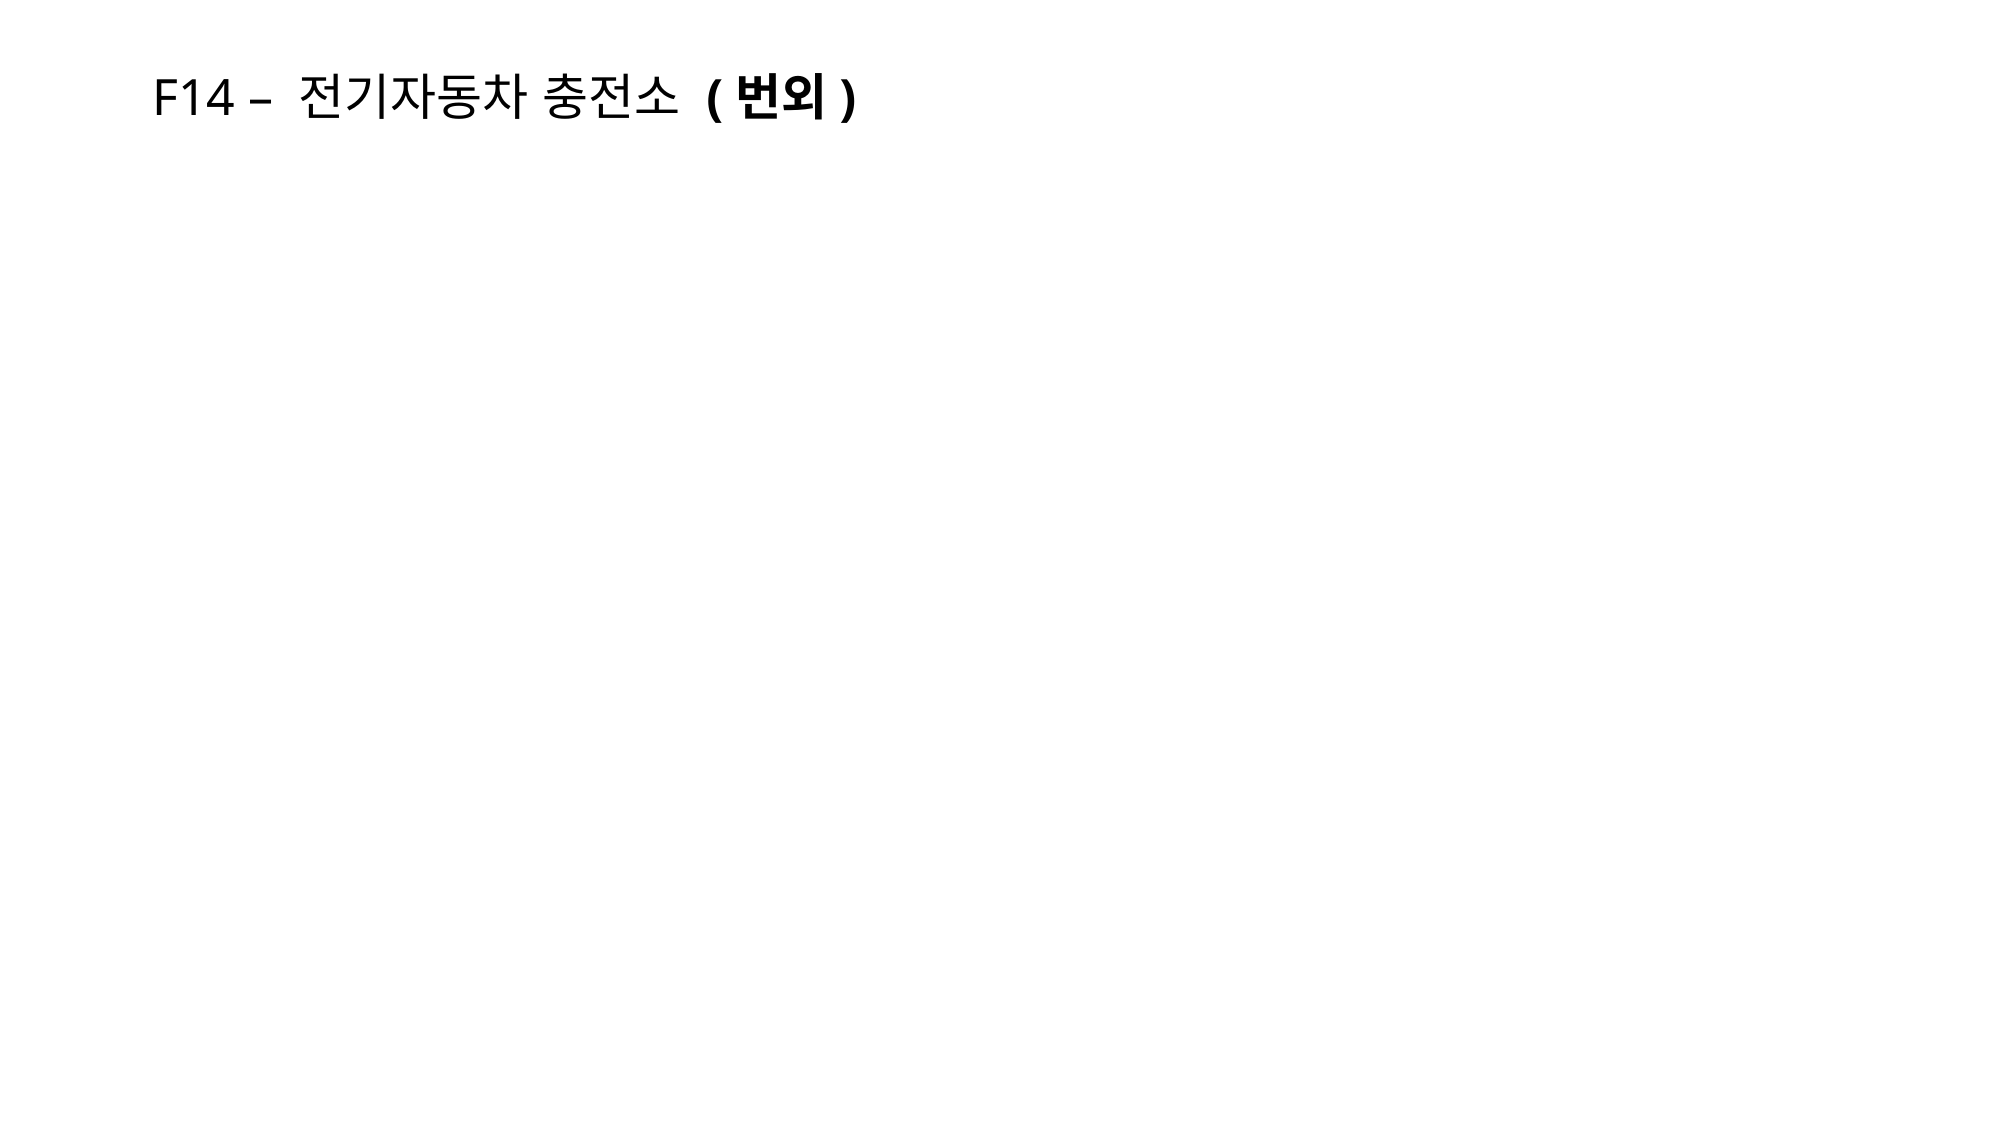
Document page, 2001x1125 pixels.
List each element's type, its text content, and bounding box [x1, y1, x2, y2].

title F14 – 전기자동차 충전소 (번외) [137, 59, 1863, 140]
